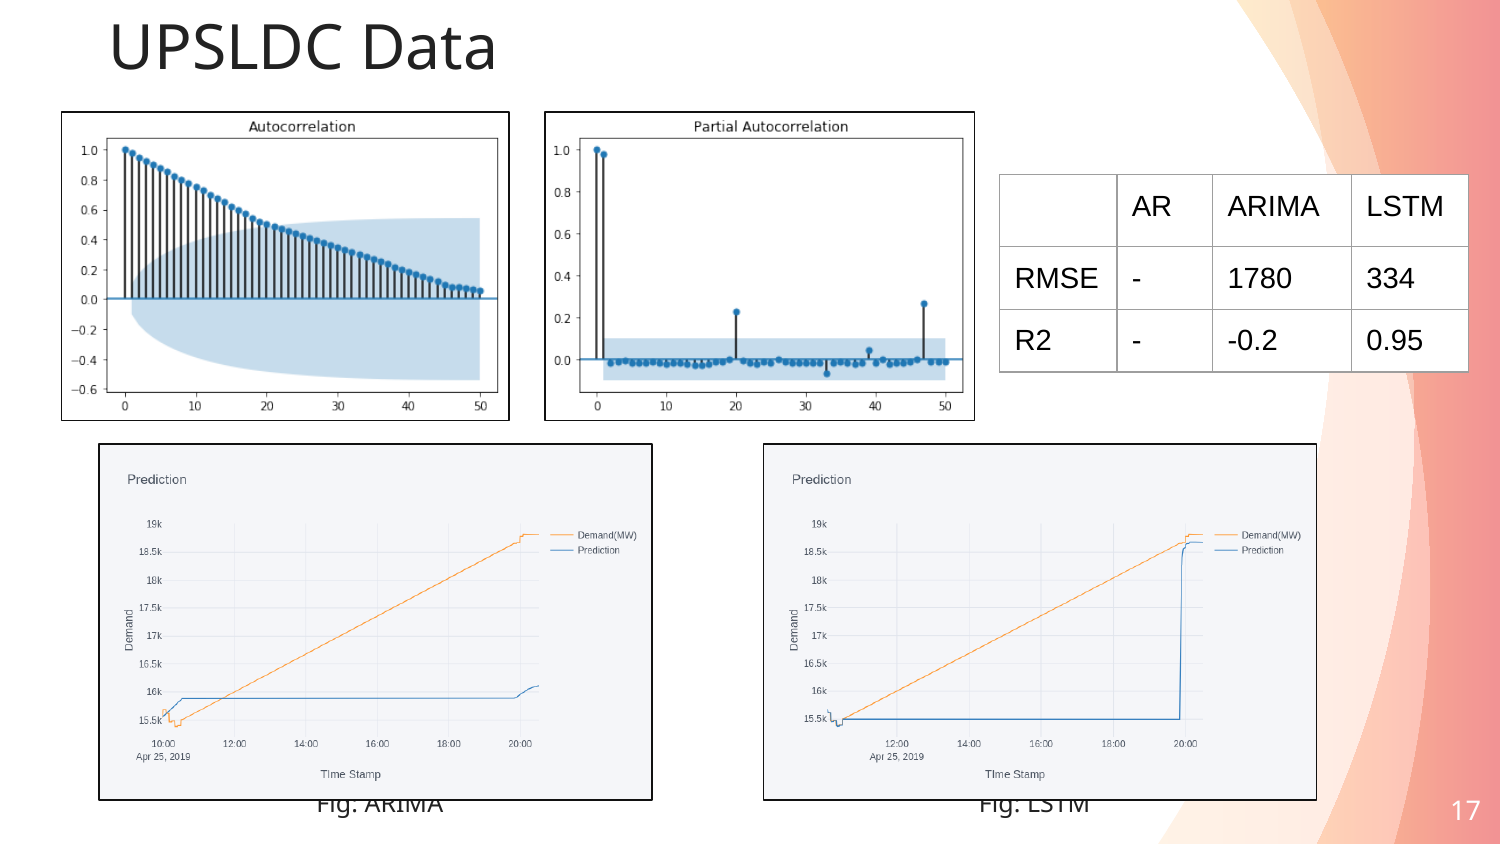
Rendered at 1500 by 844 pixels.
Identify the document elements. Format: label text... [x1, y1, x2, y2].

table_header LSTM [1352, 175, 1468, 246]
table_header ARIMA [1213, 175, 1351, 246]
table_cell 1780 [1213, 247, 1351, 309]
picture [545, 112, 974, 421]
table_cell -0.2 [1213, 310, 1351, 371]
text_box Fig: ARIMA [301, 807, 544, 844]
table_header AR [1118, 175, 1212, 246]
title UPSLDC Data [108, 0, 1099, 82]
picture [62, 112, 509, 421]
table_cell R2 [1000, 310, 1116, 371]
picture [763, 444, 1316, 800]
text_box Fig: LSTM [963, 807, 1206, 844]
table_header [1000, 175, 1116, 246]
table_cell - [1118, 247, 1212, 309]
table_cell 334 [1352, 247, 1468, 309]
table_cell RMSE [1000, 247, 1116, 309]
table_cell 0.95 [1352, 310, 1468, 371]
slide_number ‹#› [1391, 779, 1482, 844]
picture [99, 444, 652, 800]
table_cell - [1118, 310, 1212, 371]
